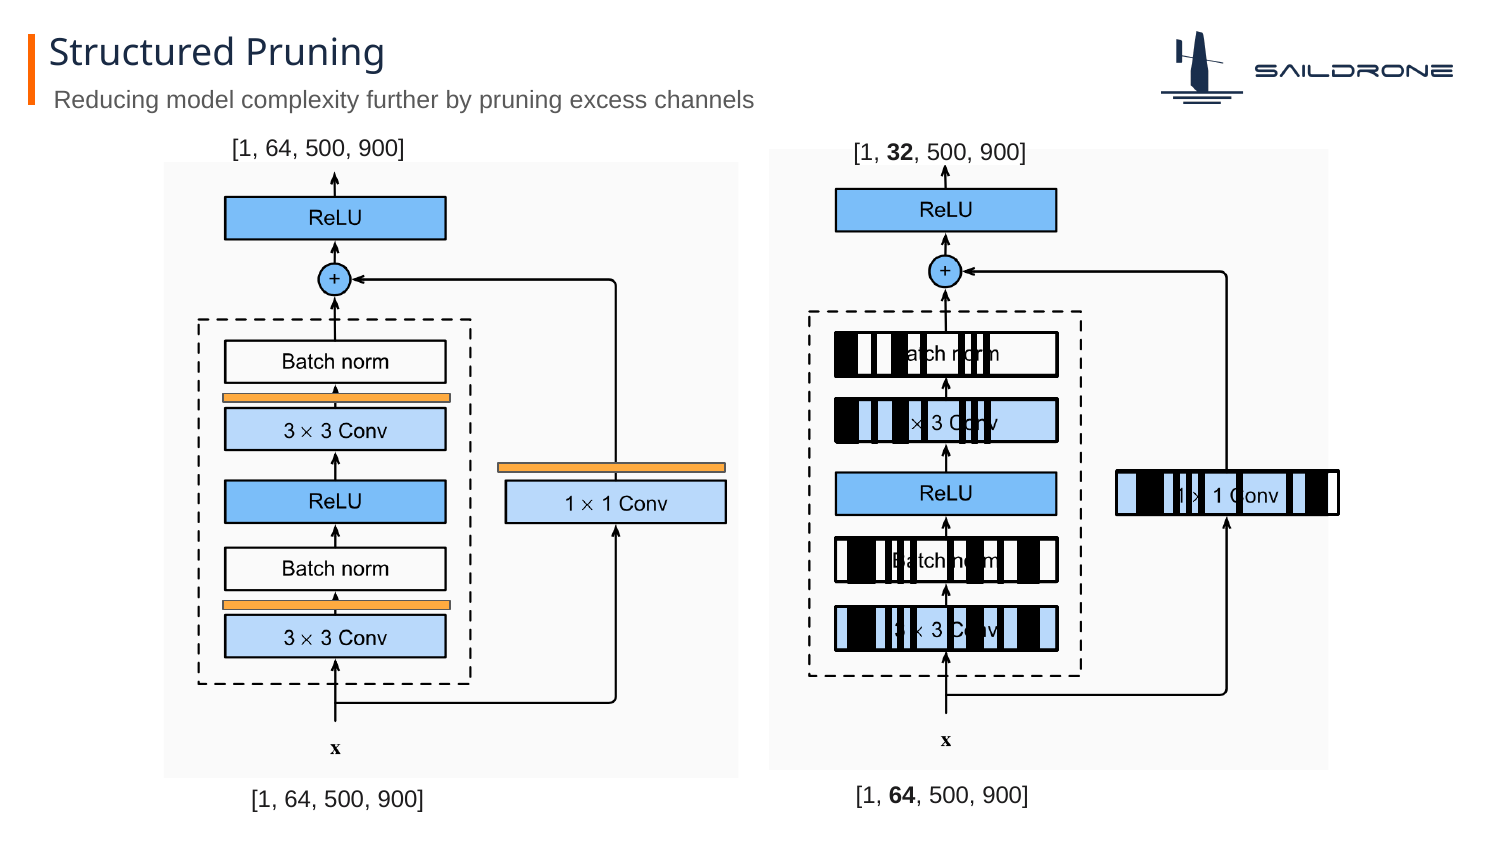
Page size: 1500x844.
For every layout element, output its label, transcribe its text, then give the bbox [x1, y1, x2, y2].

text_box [768, 121, 1339, 775]
title Structured Pruning [33, 12, 1432, 78]
picture [1161, 31, 1453, 104]
text_box [1, 64, 500, 900] [840, 783, 1260, 844]
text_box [163, 162, 739, 788]
text_box [1, 64, 500, 900] [236, 796, 655, 827]
text_box [1, 64, 500, 900] [216, 118, 636, 161]
subtitle Reducing model complexity further by pruning excess channels [38, 64, 1121, 108]
